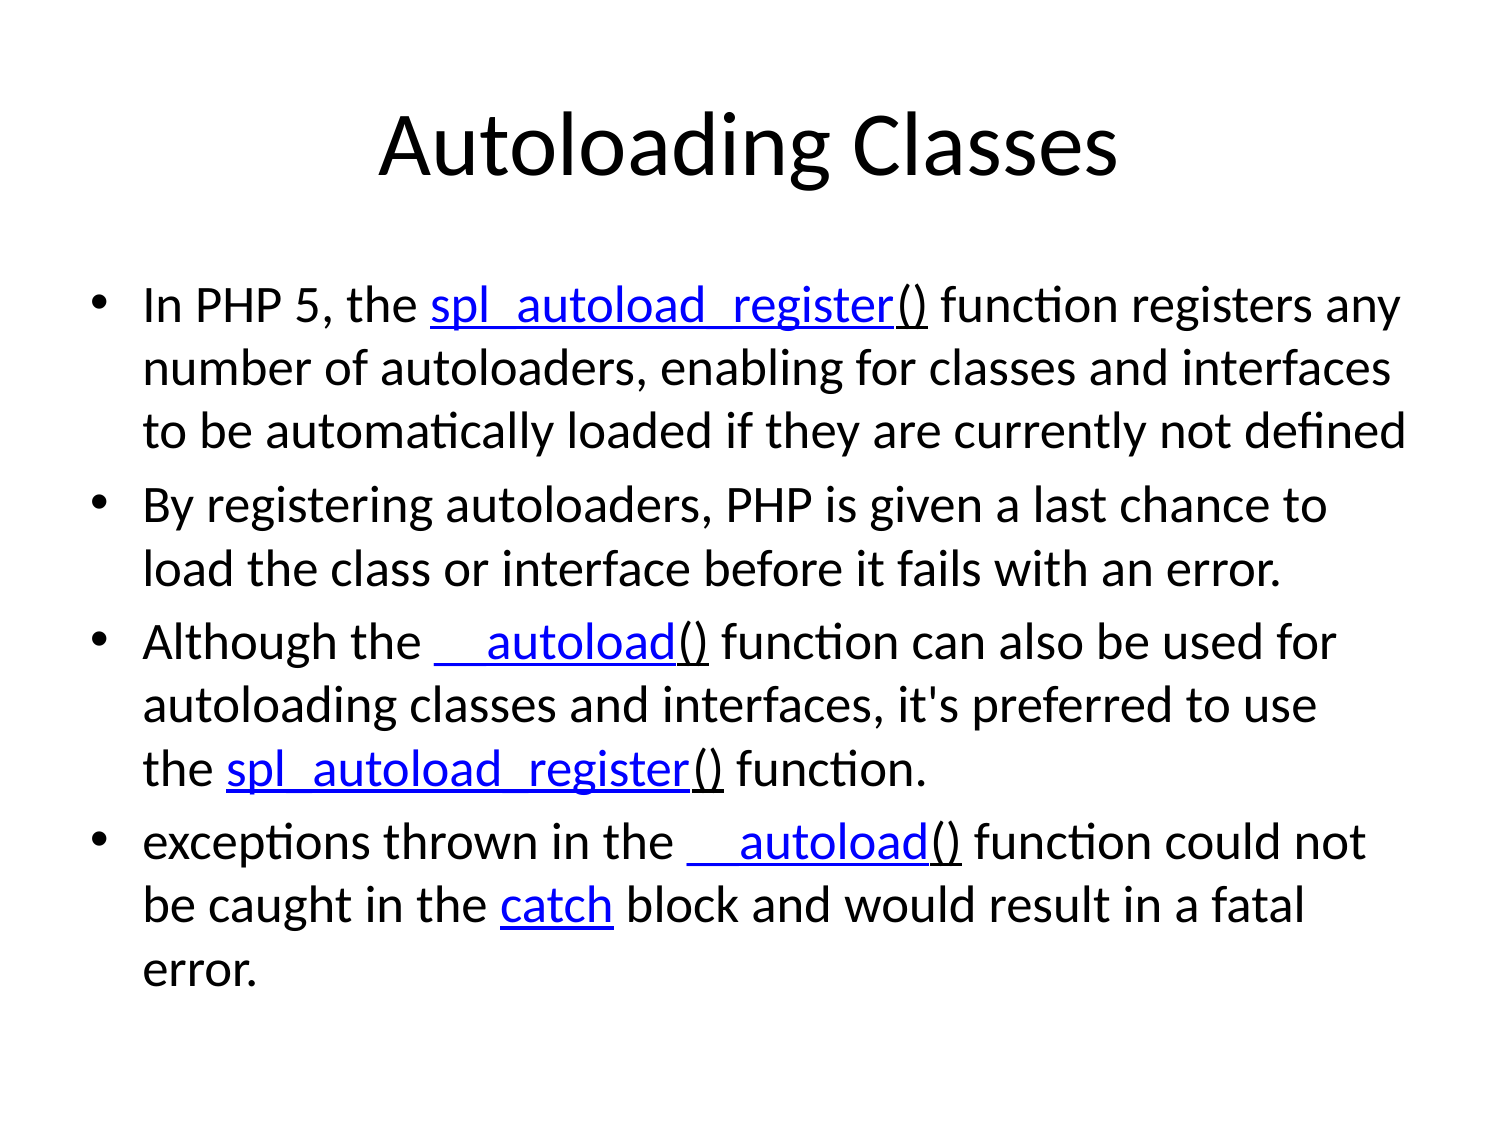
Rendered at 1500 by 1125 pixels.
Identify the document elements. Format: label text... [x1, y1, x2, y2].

list In PHP 5, the spl_autoload_register() function registers any number of autoloaders, enabling for classes and interfaces to be automatically loaded if they are currently not defined By registering autoloaders, PHP is given a last chance to load the class or interface before it fails with an error. Although the __autoload() function can also be used for autoloading classes and interfaces, it's preferred to use the spl_autoload_register() function. exceptions thrown in the __autoload() function could not be caught in the catch block and would result in a fatal error. [75, 262, 1425, 1005]
title Autoloading Classes [75, 45, 1425, 233]
